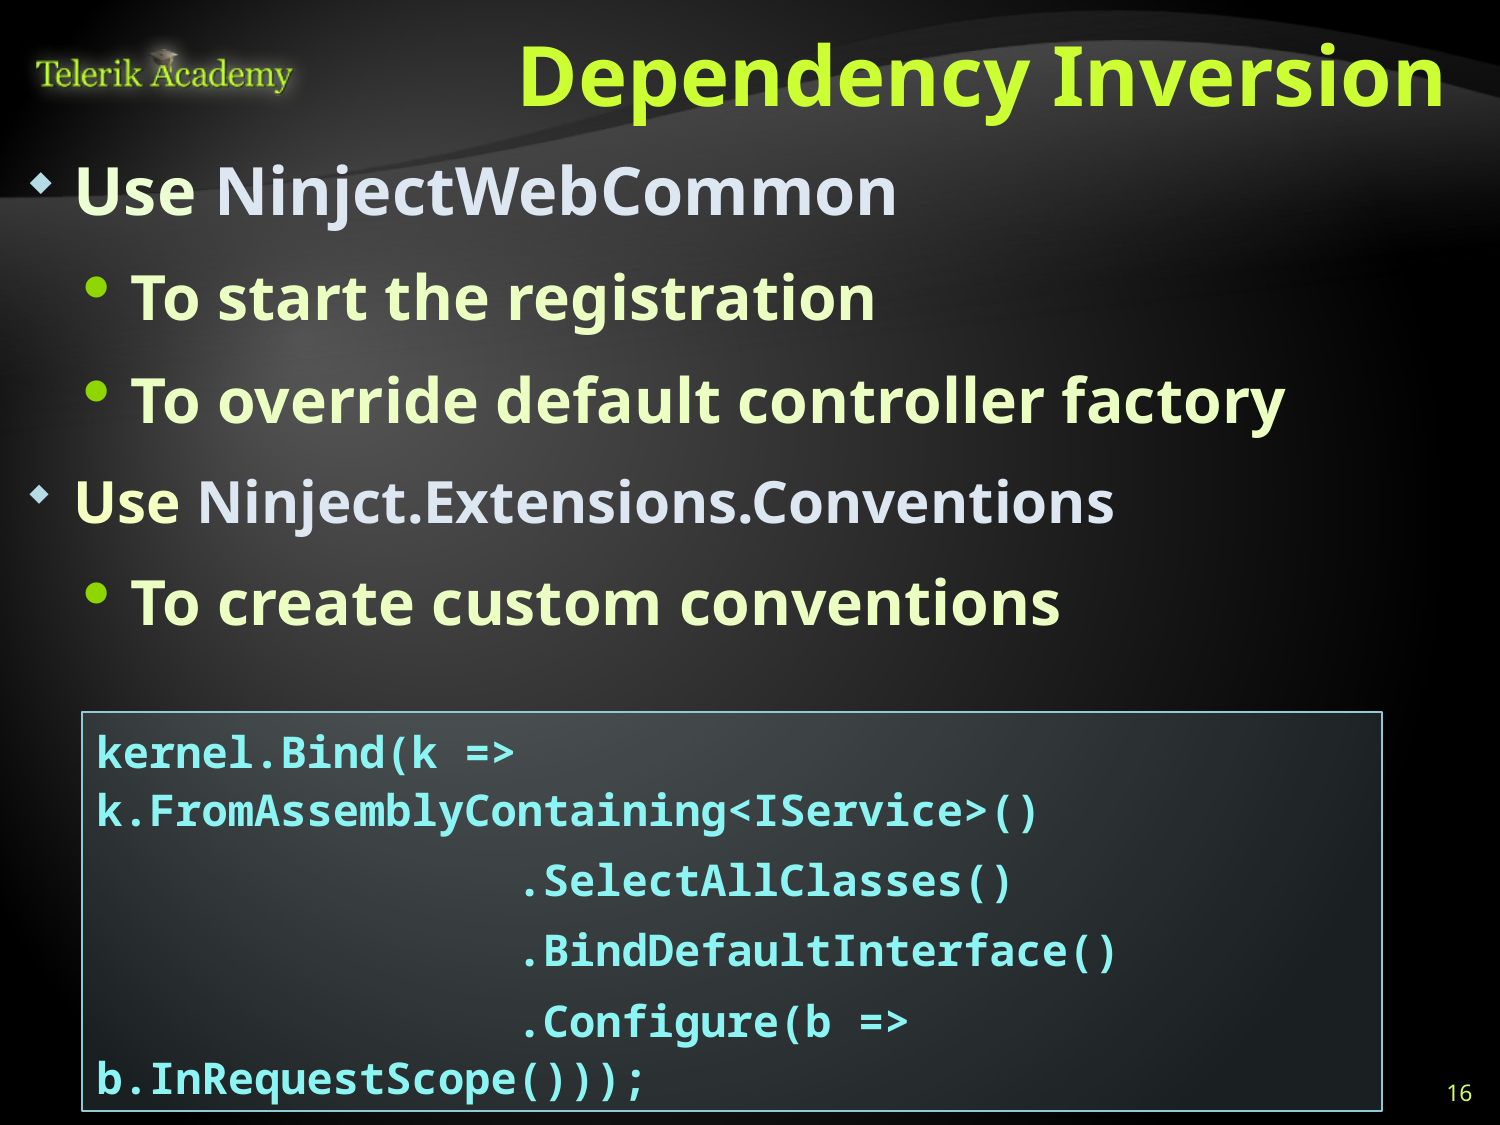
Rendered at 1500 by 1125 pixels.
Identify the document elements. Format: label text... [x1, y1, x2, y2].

slide_number 16 [1412, 1074, 1488, 1113]
text_box kernel.Bind(k => k.FromAssemblyContaining<IService>() .SelectAllClasses() .BindDefaultInterface() .Configure(b => b.InRequestScope())); [81, 712, 1382, 1111]
list Use NinjectWebCommon To start the registration To override default controller factory Use Ninject.Extensions.Conventions To create custom conventions [12, 137, 1488, 1088]
picture [0, 0, 1500, 1125]
title Dependency Inversion [300, 12, 1463, 137]
